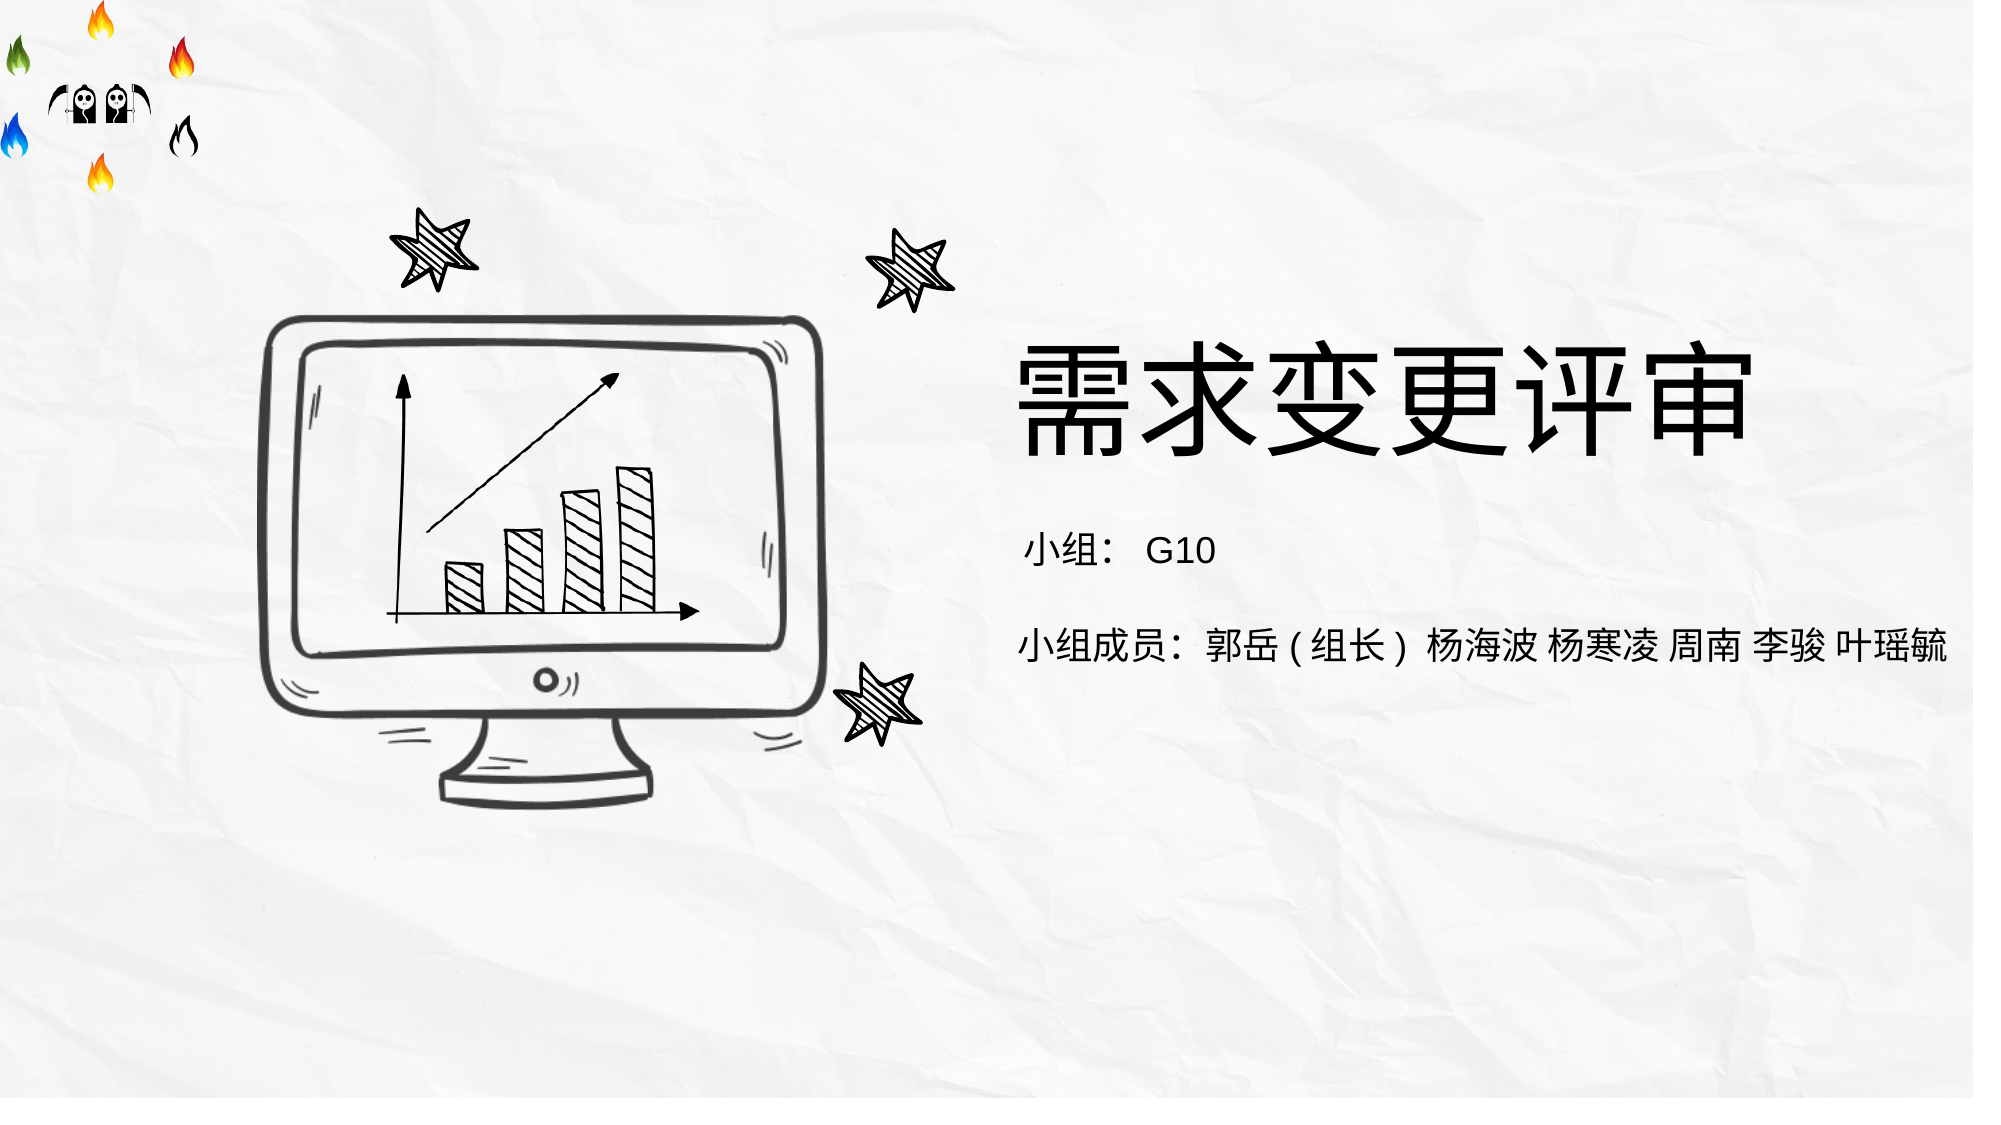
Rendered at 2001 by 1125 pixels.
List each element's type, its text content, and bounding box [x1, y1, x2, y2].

text_box 需求变更评审 [997, 314, 1777, 479]
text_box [257, 314, 830, 811]
text_box 小组成员：郭岳(组长) 杨海波 杨寒凌 周南 李骏 叶瑶毓 [1002, 614, 1963, 674]
text_box [865, 227, 956, 314]
text_box [389, 207, 480, 293]
text_box [832, 661, 924, 747]
text_box 小组：G10 [1009, 518, 1231, 579]
picture [0, 0, 198, 194]
table_cell 4 [0, 0, 1973, 1098]
